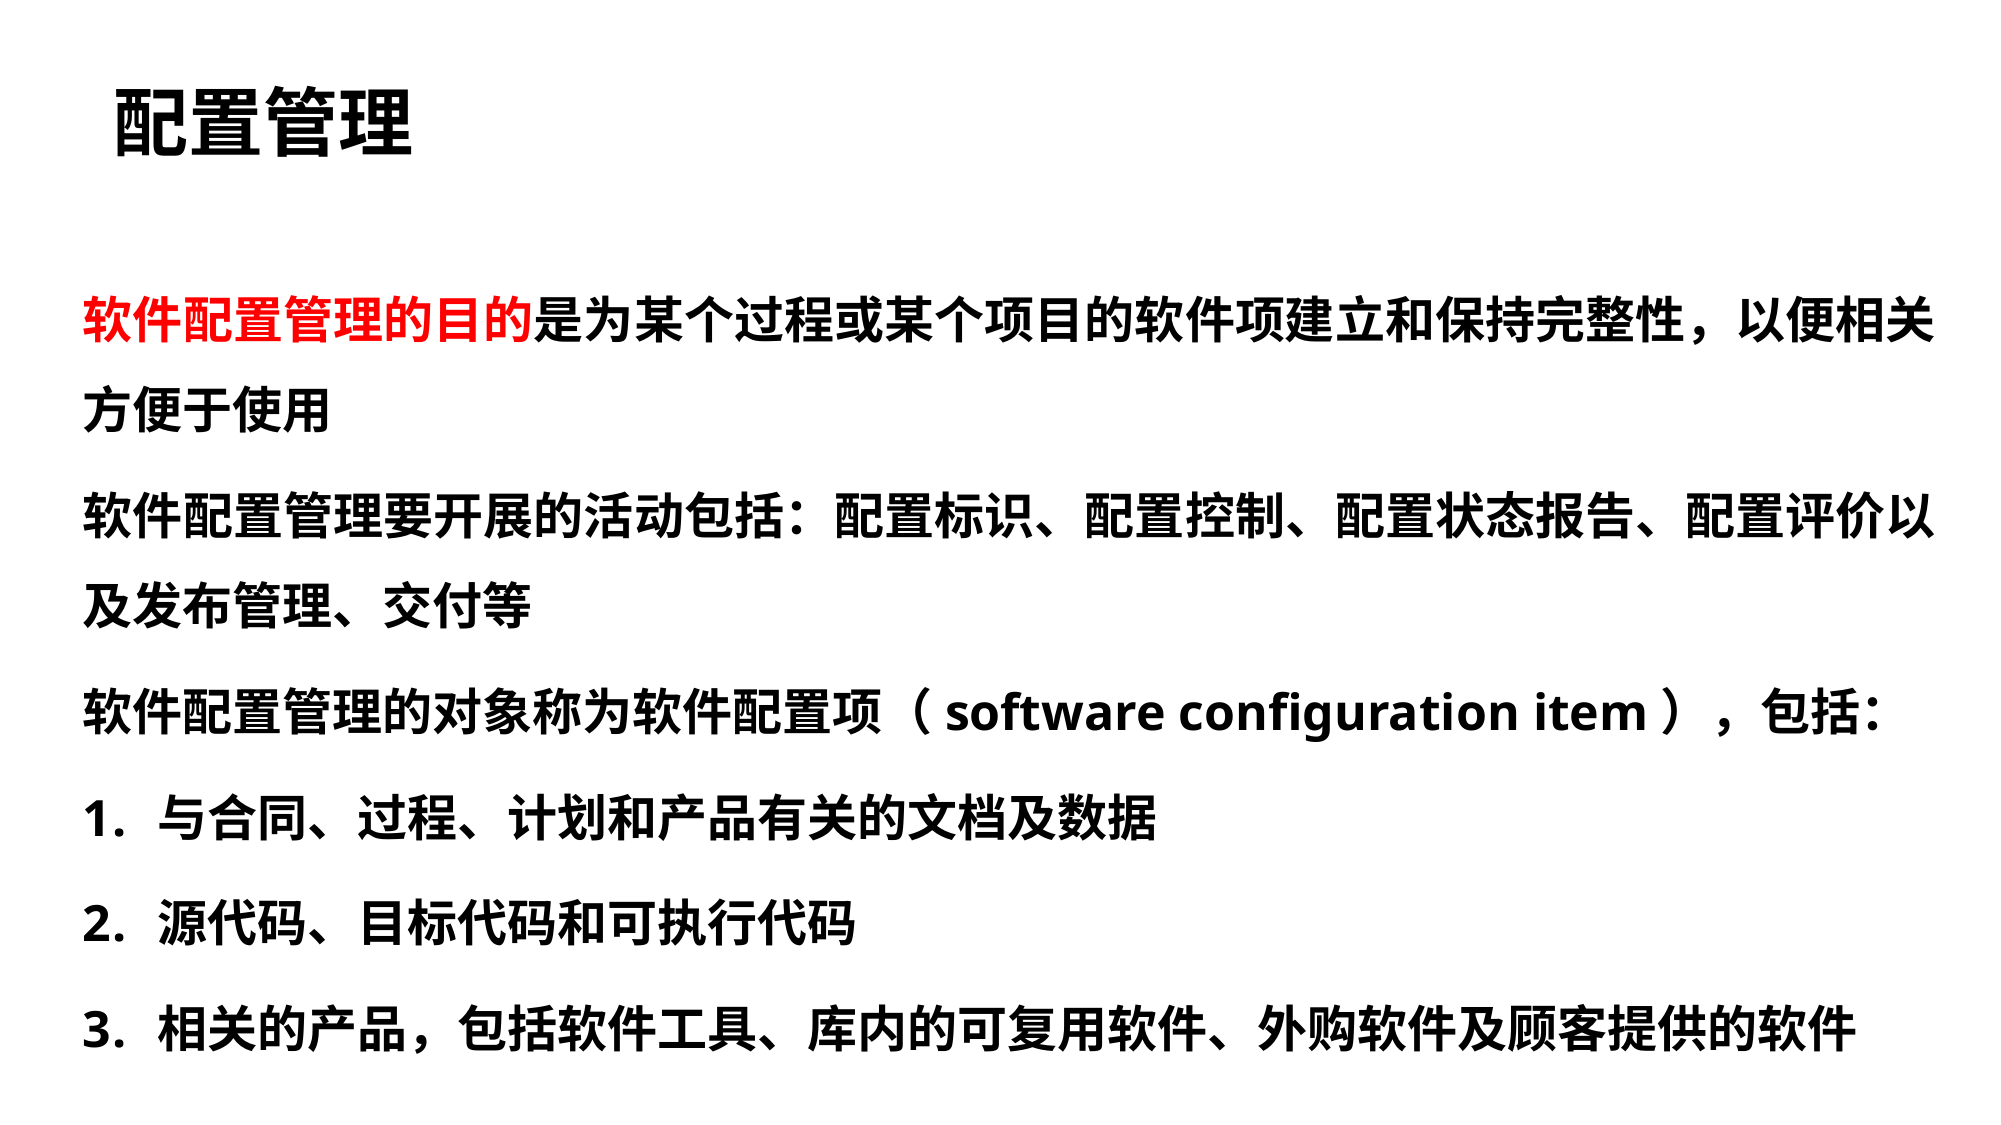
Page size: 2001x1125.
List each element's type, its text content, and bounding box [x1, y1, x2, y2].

text_box [98, 242, 1982, 861]
text_box 配置管理 [98, 22, 1428, 175]
text_box 软件配置管理的目的是为某个过程或某个项目的软件项建立和保持完整性，以便相关方便于使用 软件配置管理要开展的活动包括：配置标识、配置控制、配置状态报告、配置评价以及发布管理、交付等 软件配置管理的对象称为软件配置项（software configuration item），包括： 与合同、过程、计划和产品有关的文档及数据 源代码、目标代码和可执行代码 相关的产品，包括软件工具、库内的可复用软件、外购软件及顾客提供的软件 [67, 251, 1951, 480]
